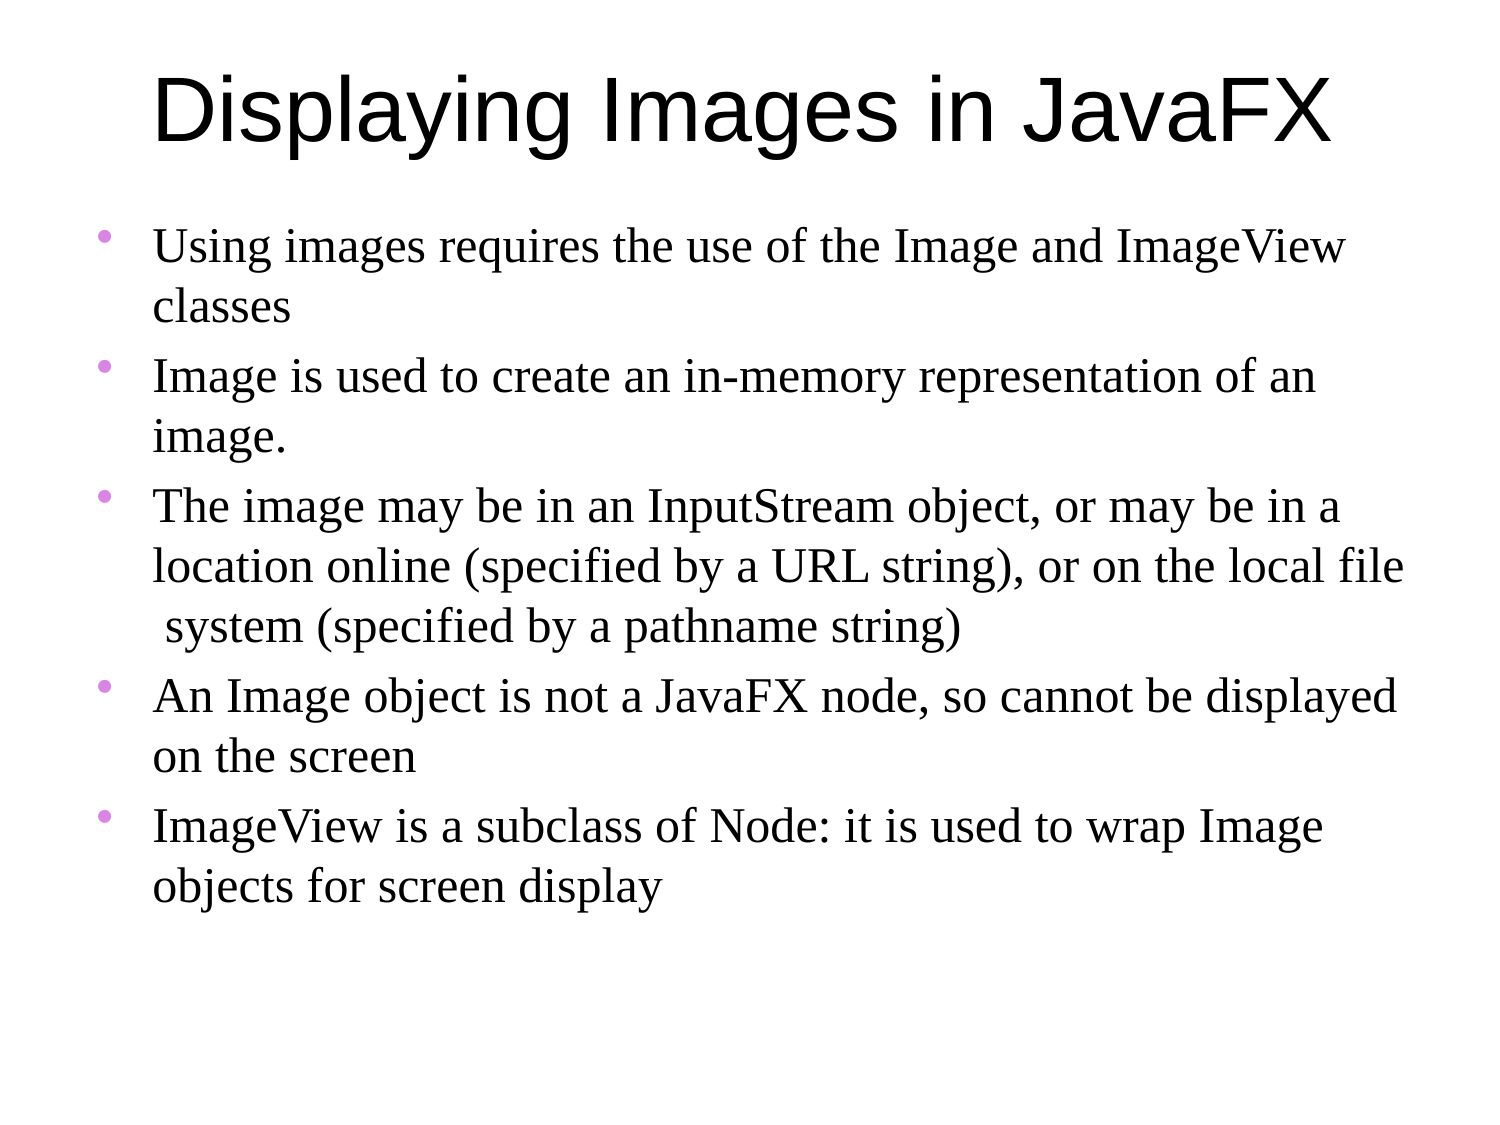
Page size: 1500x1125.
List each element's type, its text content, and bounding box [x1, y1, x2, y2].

text_box Displaying Images in JavaFX [37, 4, 1450, 167]
text_box Using images requires the use of the Image and ImageView classes Image is used to create an in-memory representation of an image. The image may be in an InputStream object, or may be in a location online (specified by a URL string), or on the local file system (specified by a pathname string) An Image object is not a JavaFX node, so cannot be displayed on the screen ImageView is a subclass of Node: it is used to wrap Image objects for screen display [81, 205, 1432, 1035]
